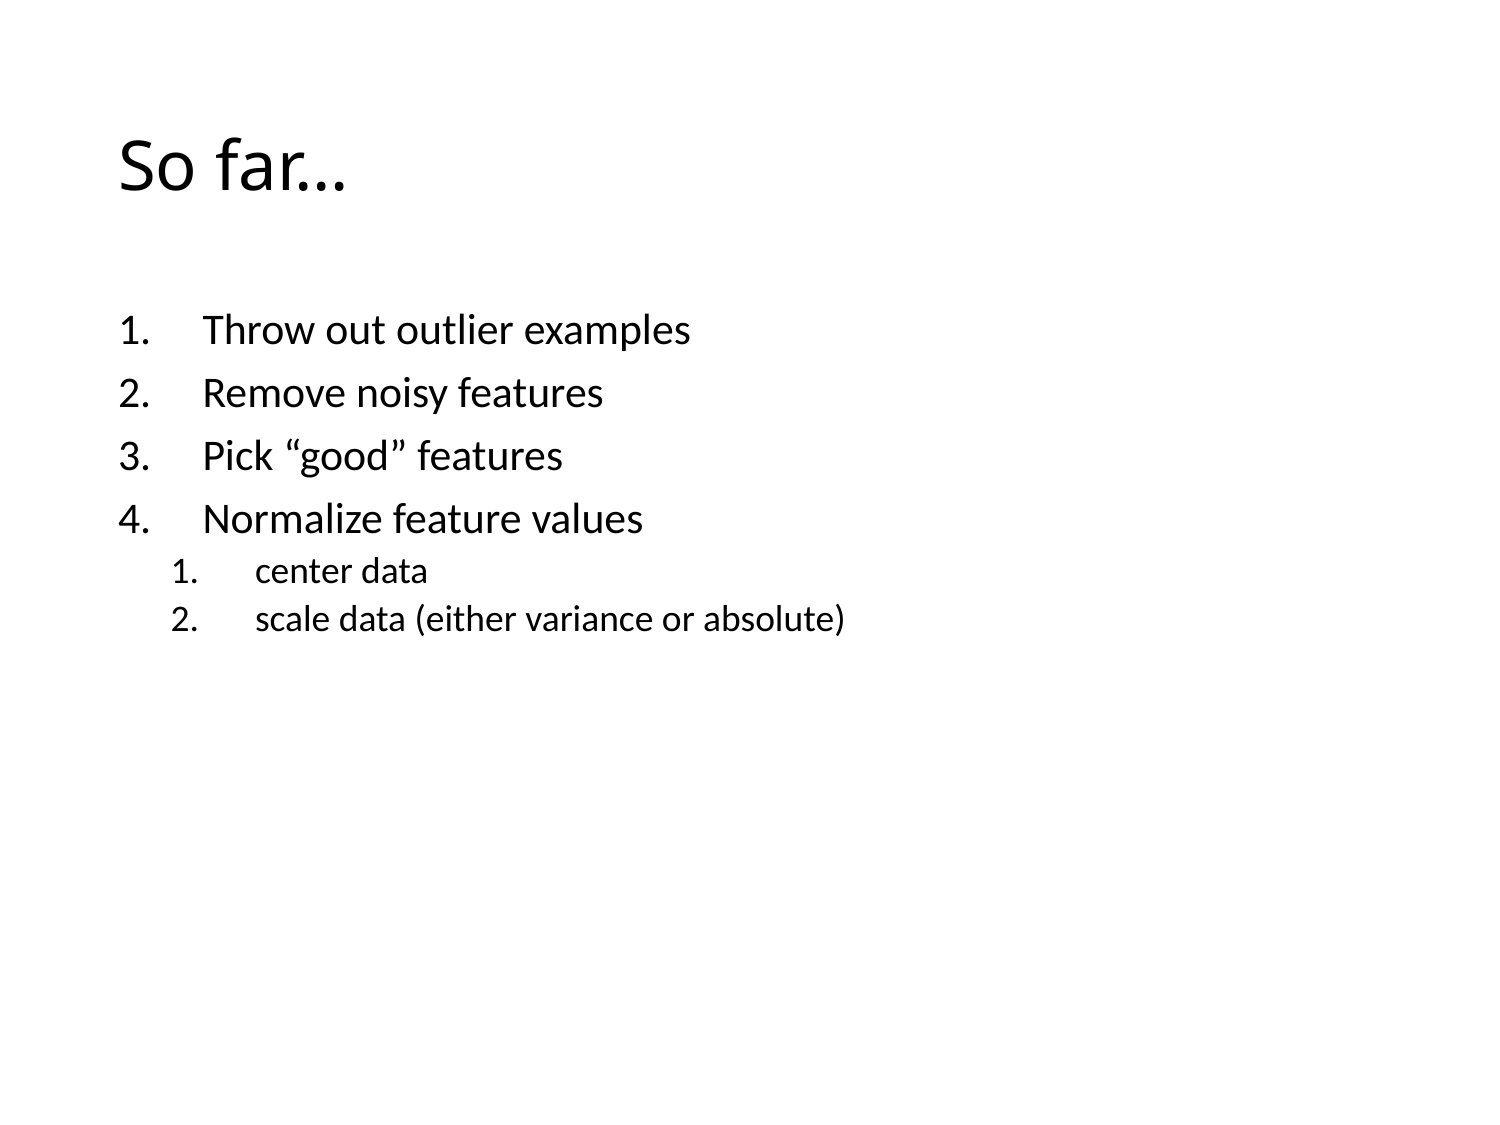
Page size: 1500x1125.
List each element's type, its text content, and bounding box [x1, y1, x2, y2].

title So far… [103, 59, 1397, 278]
list Throw out outlier examples Remove noisy features Pick “good” features Normalize feature values center data scale data (either variance or absolute) [103, 299, 1397, 1014]
